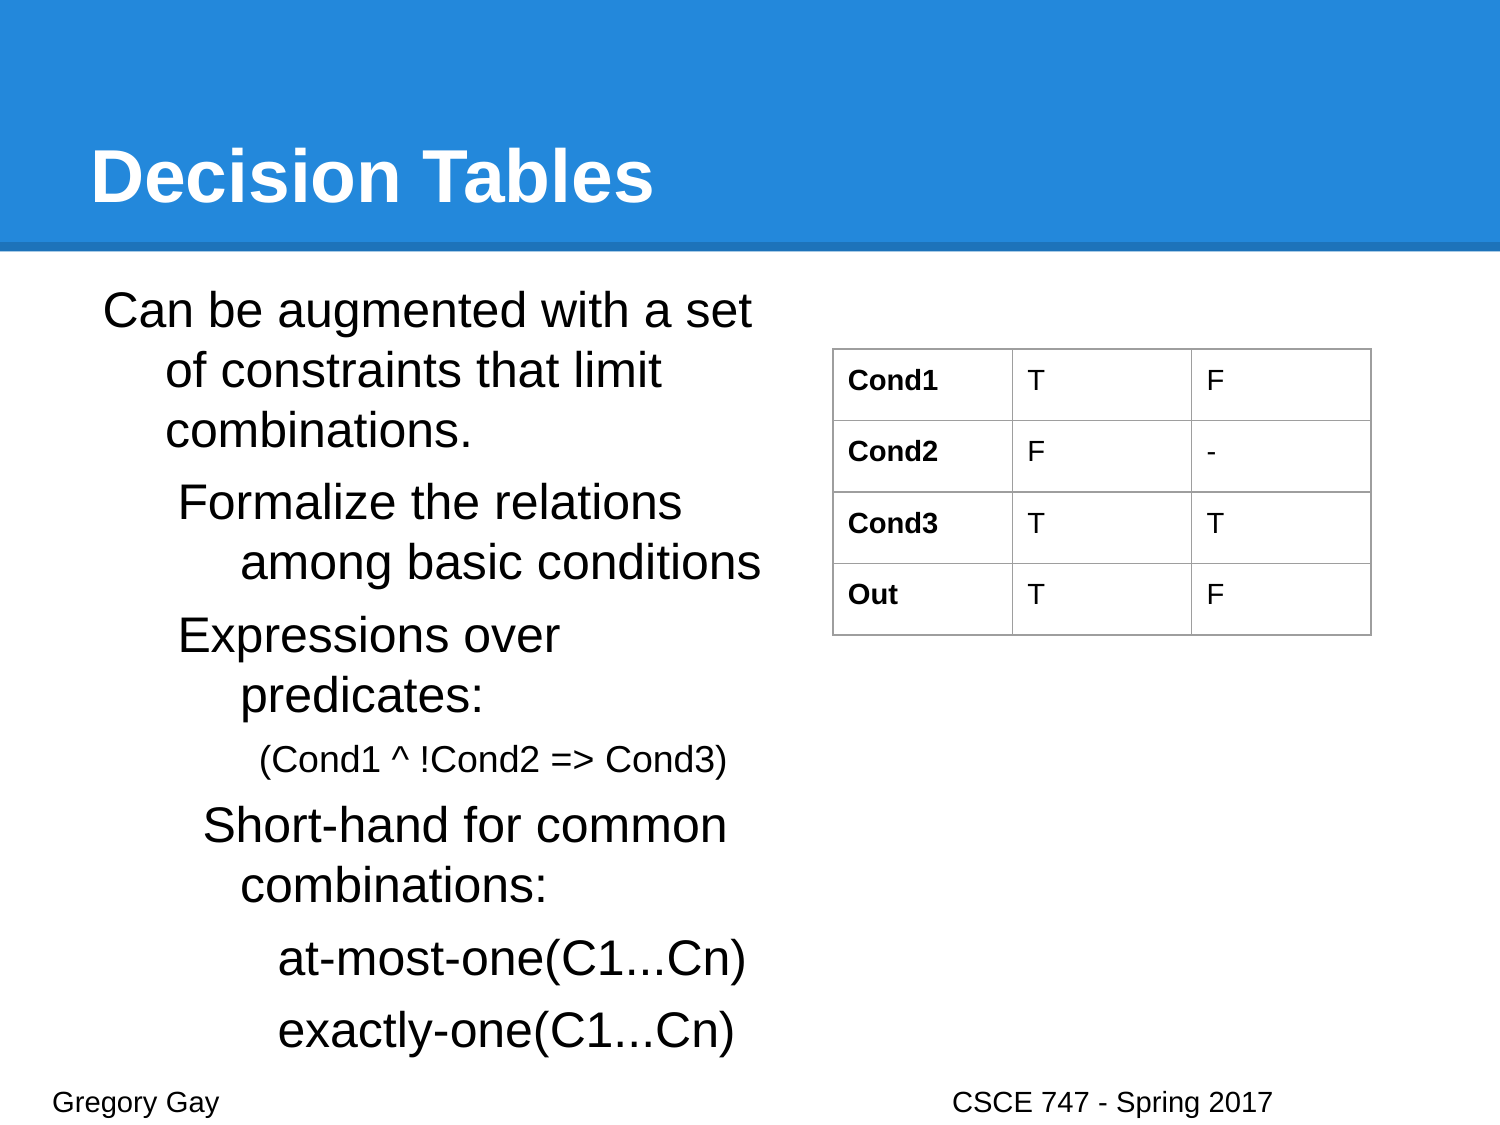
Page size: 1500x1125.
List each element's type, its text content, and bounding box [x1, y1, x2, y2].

table_cell Cond3 [834, 493, 1012, 563]
table_cell T [1192, 493, 1370, 563]
table_header Cond1 [834, 350, 1012, 420]
text_box Gregory Gay CSCE 747 - Spring 2017 12 [37, 1068, 1463, 1114]
table_cell T [1013, 493, 1191, 563]
table_header T [1013, 350, 1191, 420]
table_cell - [1192, 421, 1370, 491]
table_cell Cond2 [834, 421, 1012, 491]
table_cell F [1013, 421, 1191, 491]
table_header F [1192, 350, 1370, 420]
table_cell F [1192, 564, 1370, 634]
table_cell T [1013, 564, 1191, 634]
list Can be augmented with a set of constraints that limit combinations. Formalize the relations among basic conditions Expressions over predicates: (Cond1 ^ !Cond2 => Cond3) Short-hand for common combinations: at-most-one(C1...Cn) exactly-one(C1...Cn) [75, 262, 802, 1068]
title Decision Tables [75, 45, 1425, 233]
table_cell Out [834, 564, 1012, 634]
